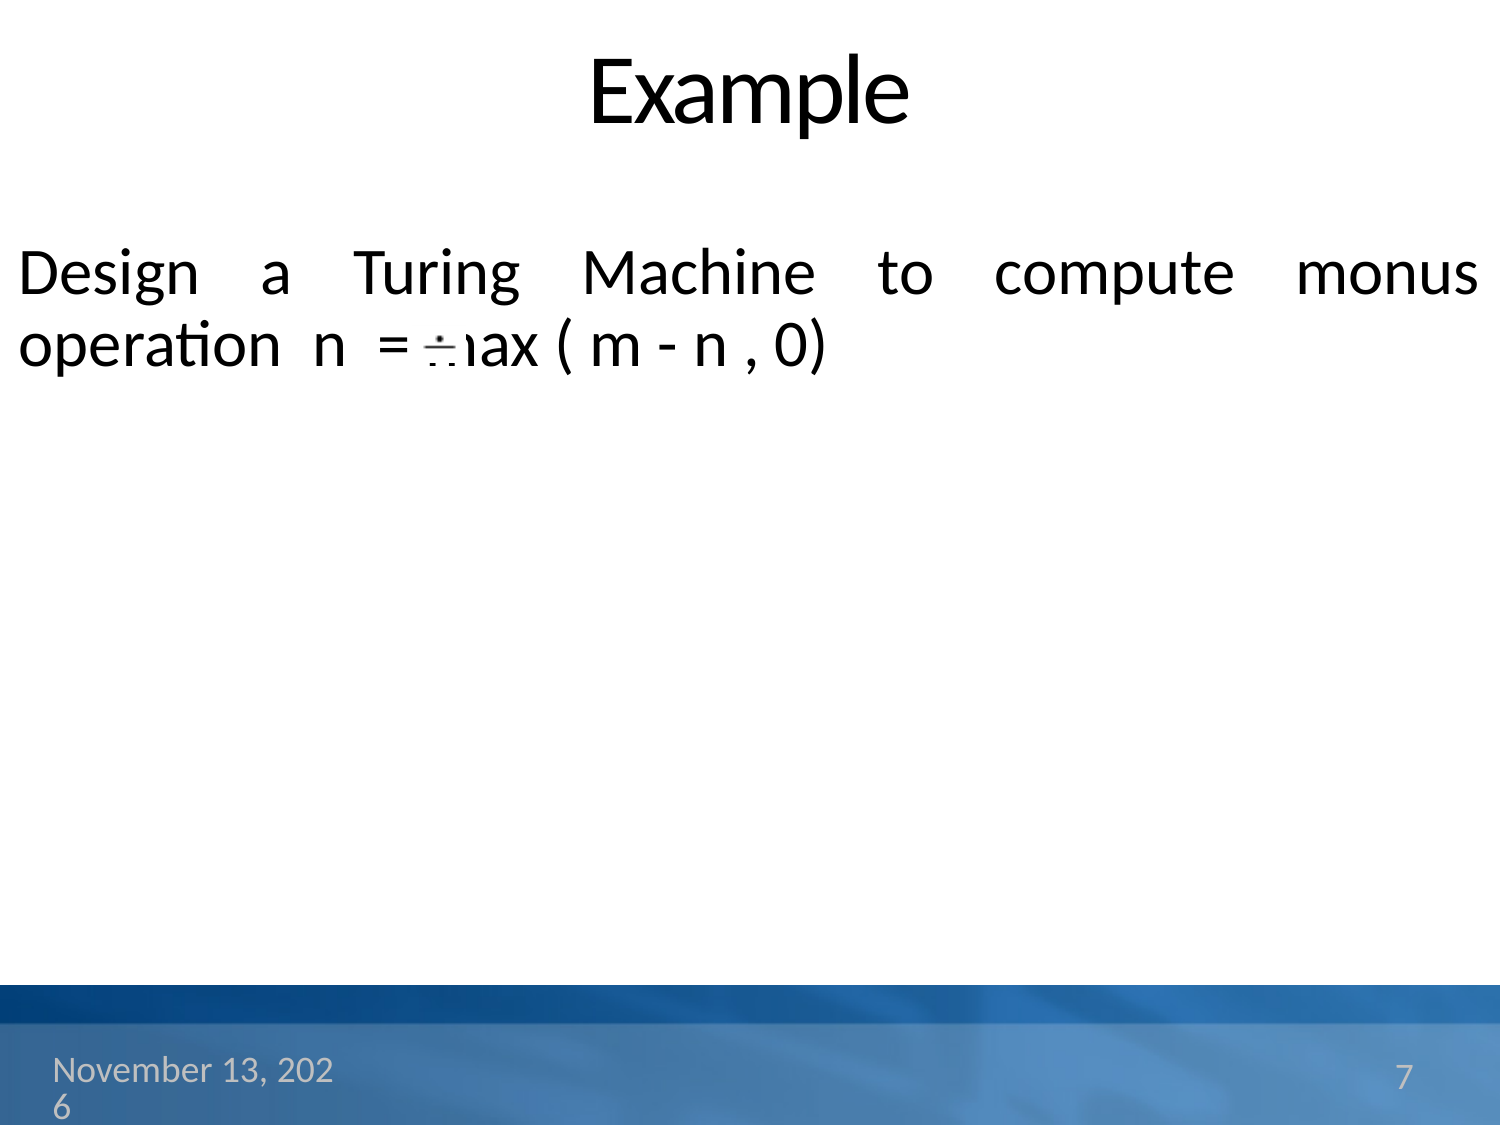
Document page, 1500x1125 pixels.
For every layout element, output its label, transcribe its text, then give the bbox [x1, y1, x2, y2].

title Example [62, 37, 1438, 147]
picture [412, 324, 466, 363]
picture [0, 985, 1500, 1125]
